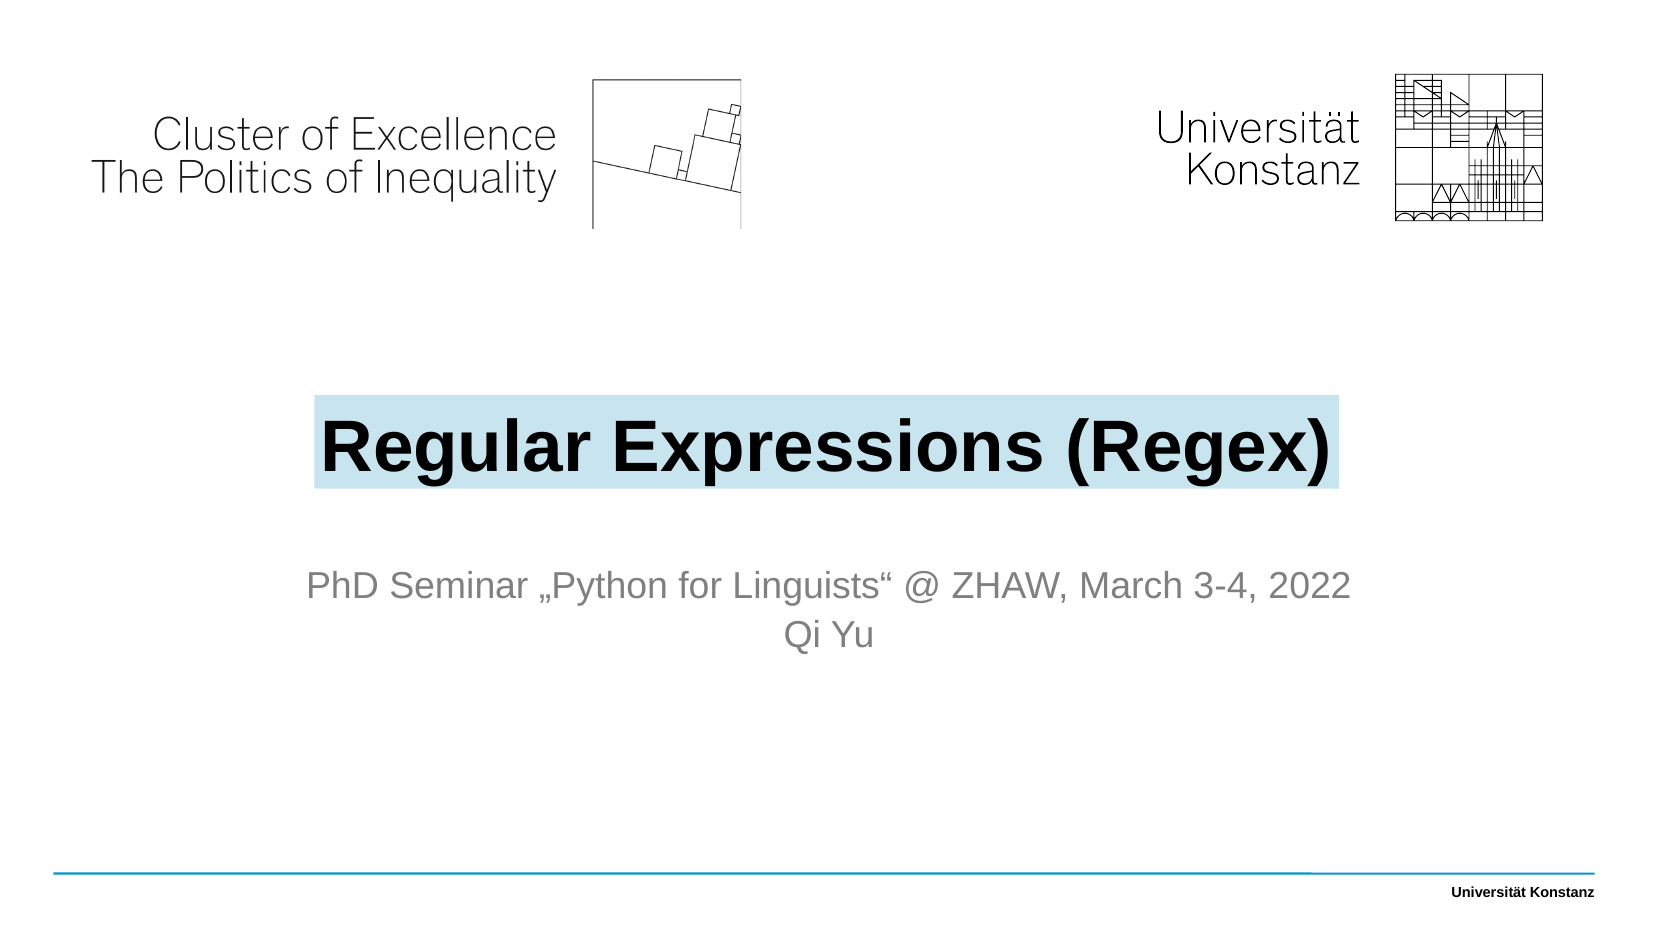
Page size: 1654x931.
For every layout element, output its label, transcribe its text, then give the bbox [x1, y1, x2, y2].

text_box PhD Seminar „Python for Linguists“ @ ZHAW, March 3-4, 2022 Qi Yu [261, 525, 1397, 656]
text_box Regular Expressions (Regex) [312, 393, 1341, 491]
picture [91, 79, 742, 229]
